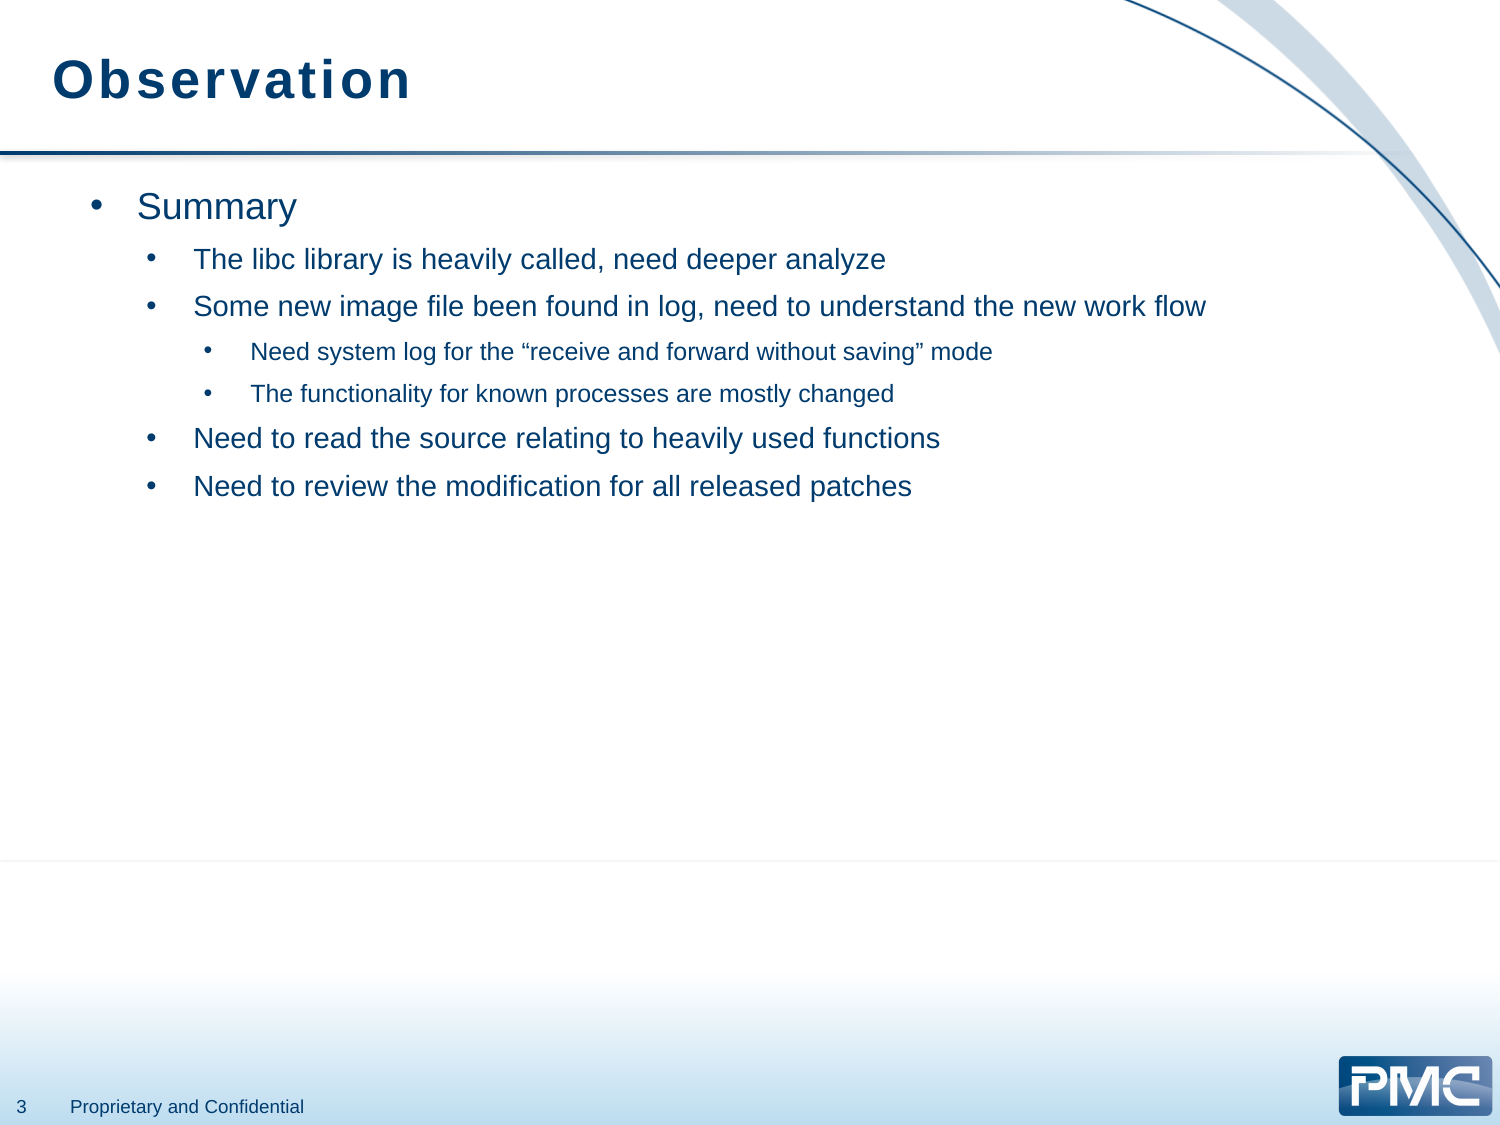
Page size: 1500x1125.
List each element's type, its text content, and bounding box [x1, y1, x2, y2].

picture [1040, 0, 1500, 174]
title Observation [37, 6, 1388, 150]
picture [1332, 1088, 1500, 1125]
list Summary The libc library is heavily called, need deeper analyze Some new image file been found in log, need to understand the new work flow Need system log for the “receive and forward without saving” mode The functionality for known processes are mostly changed Need to read the source relating to heavily used functions Need to review the modification for all released patches [75, 174, 1500, 1088]
